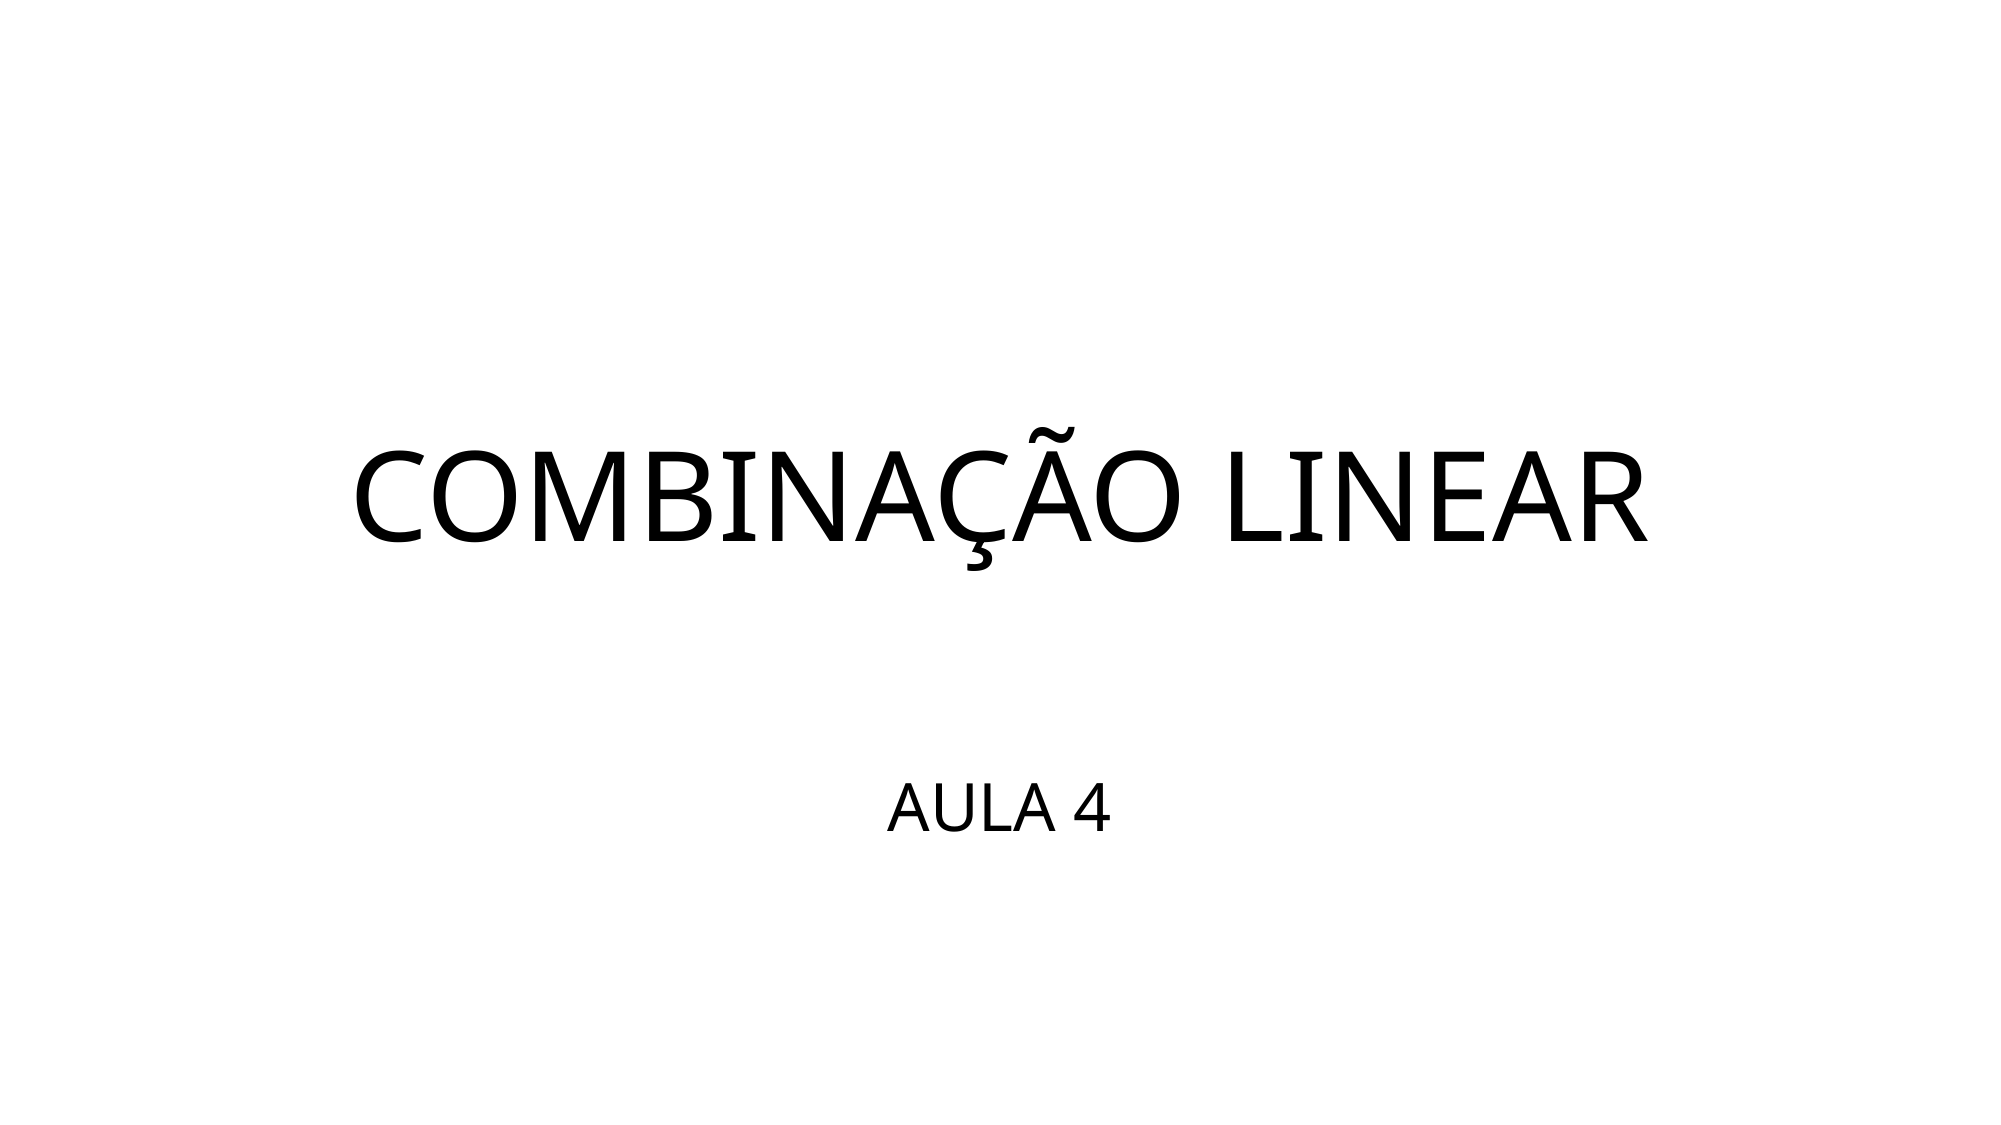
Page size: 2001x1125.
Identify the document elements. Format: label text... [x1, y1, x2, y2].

subtitle AULA 4 [249, 766, 1750, 863]
title COMBINAÇÃO LINEAR [249, 184, 1750, 576]
